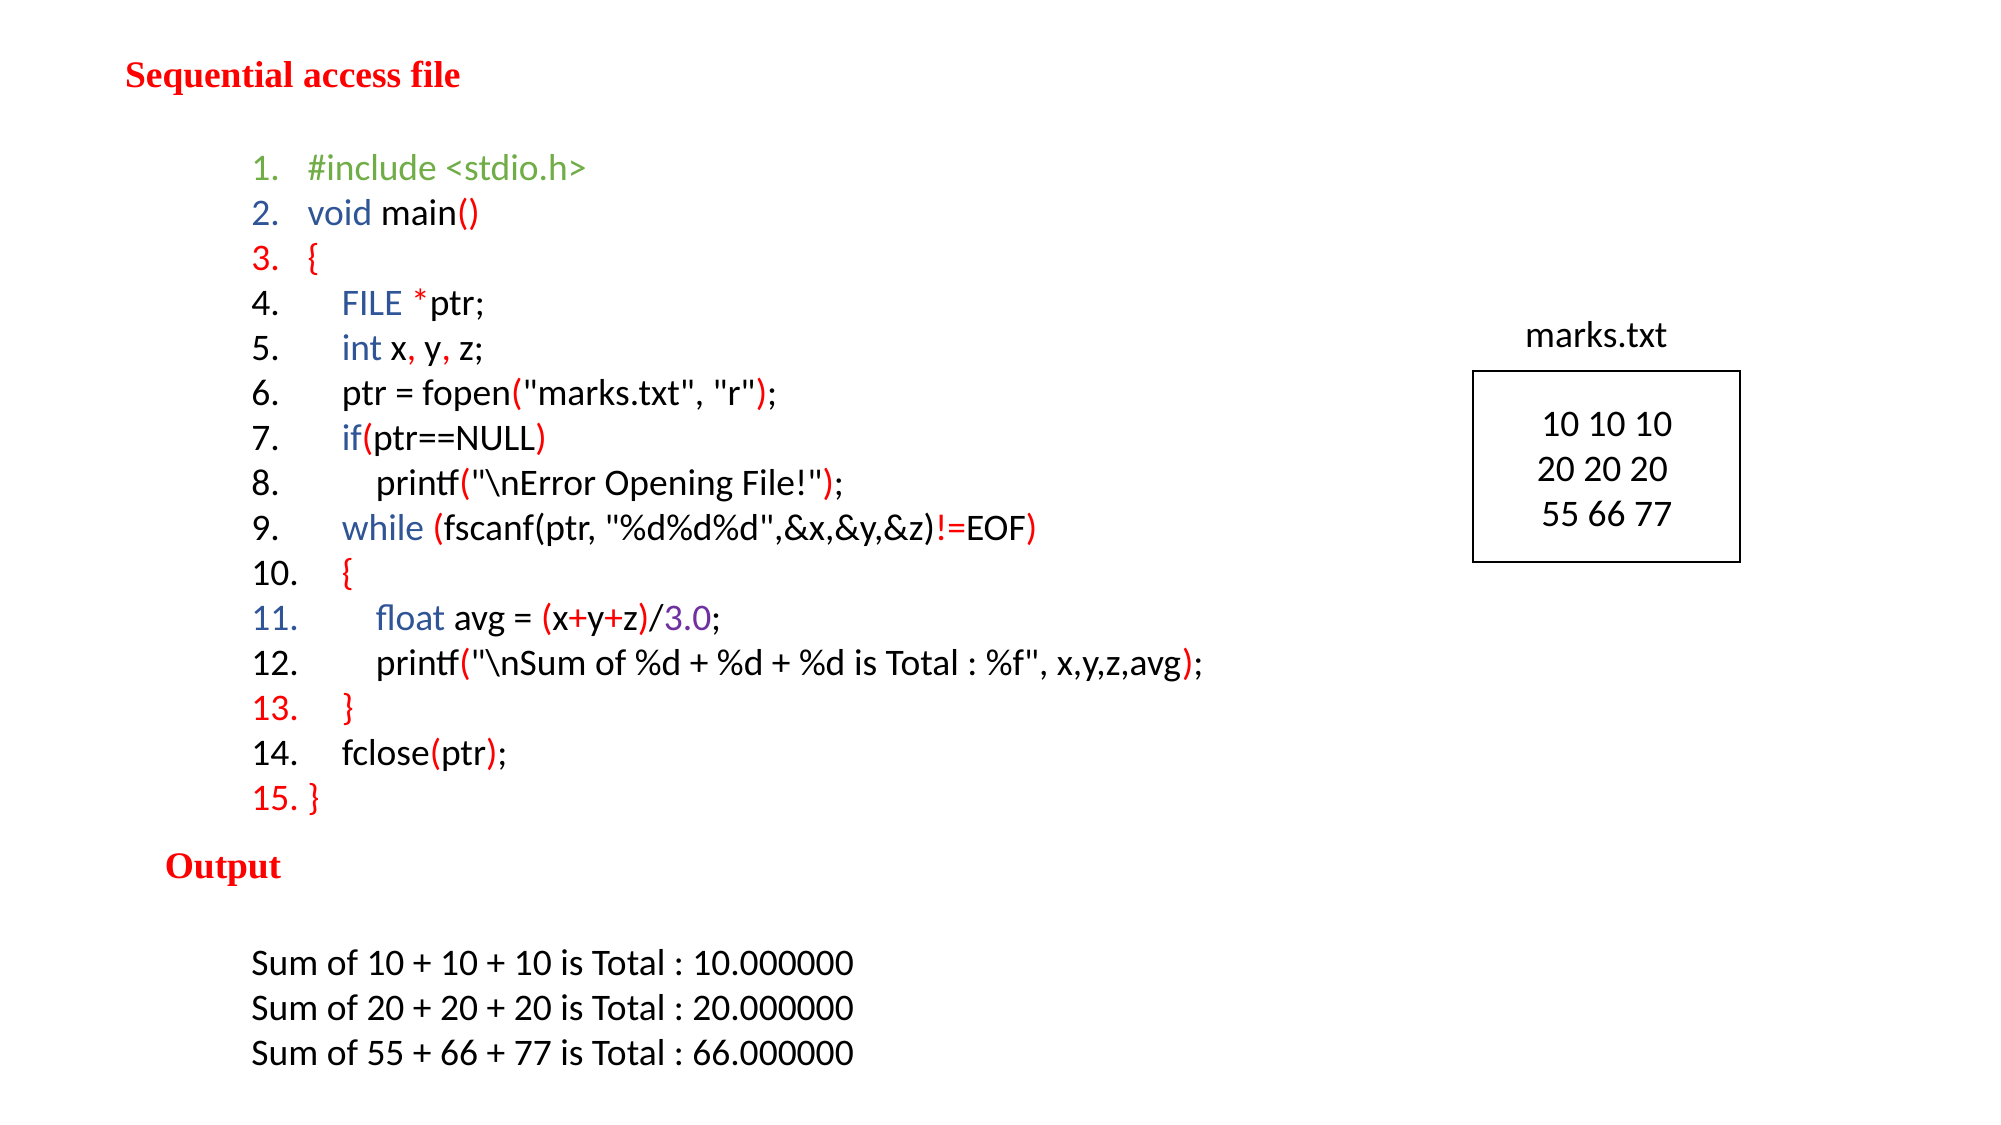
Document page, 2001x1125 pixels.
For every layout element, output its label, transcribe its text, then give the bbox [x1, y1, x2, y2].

text_box Sum of 10 + 10 + 10 is Total : 10.000000 Sum of 20 + 20 + 20 is Total : 20.000000 Sum of 55 + 66 + 77 is Total : 66.000000 [236, 885, 1262, 1081]
text_box Sequential access file [0, 42, 523, 103]
text_box marks.txt [1510, 302, 1703, 362]
text_box #include <stdio.h> void main() { FILE *ptr; int x, y, z; ptr = fopen("marks.txt", "r"); if(ptr==NULL) printf("\nError Opening File!"); while (fscanf(ptr, "%d%d%d",&x,&y,&z)!=EOF) { float avg = (x+y+z)/3.0; printf("\nSum of %d + %d + %d is Total : %f", x,y,z,avg); } fclose(ptr); } [236, 135, 1262, 825]
text_box 10 10 10 20 20 20 55 66 77 [1472, 370, 1741, 563]
text_box Output [0, 833, 573, 894]
